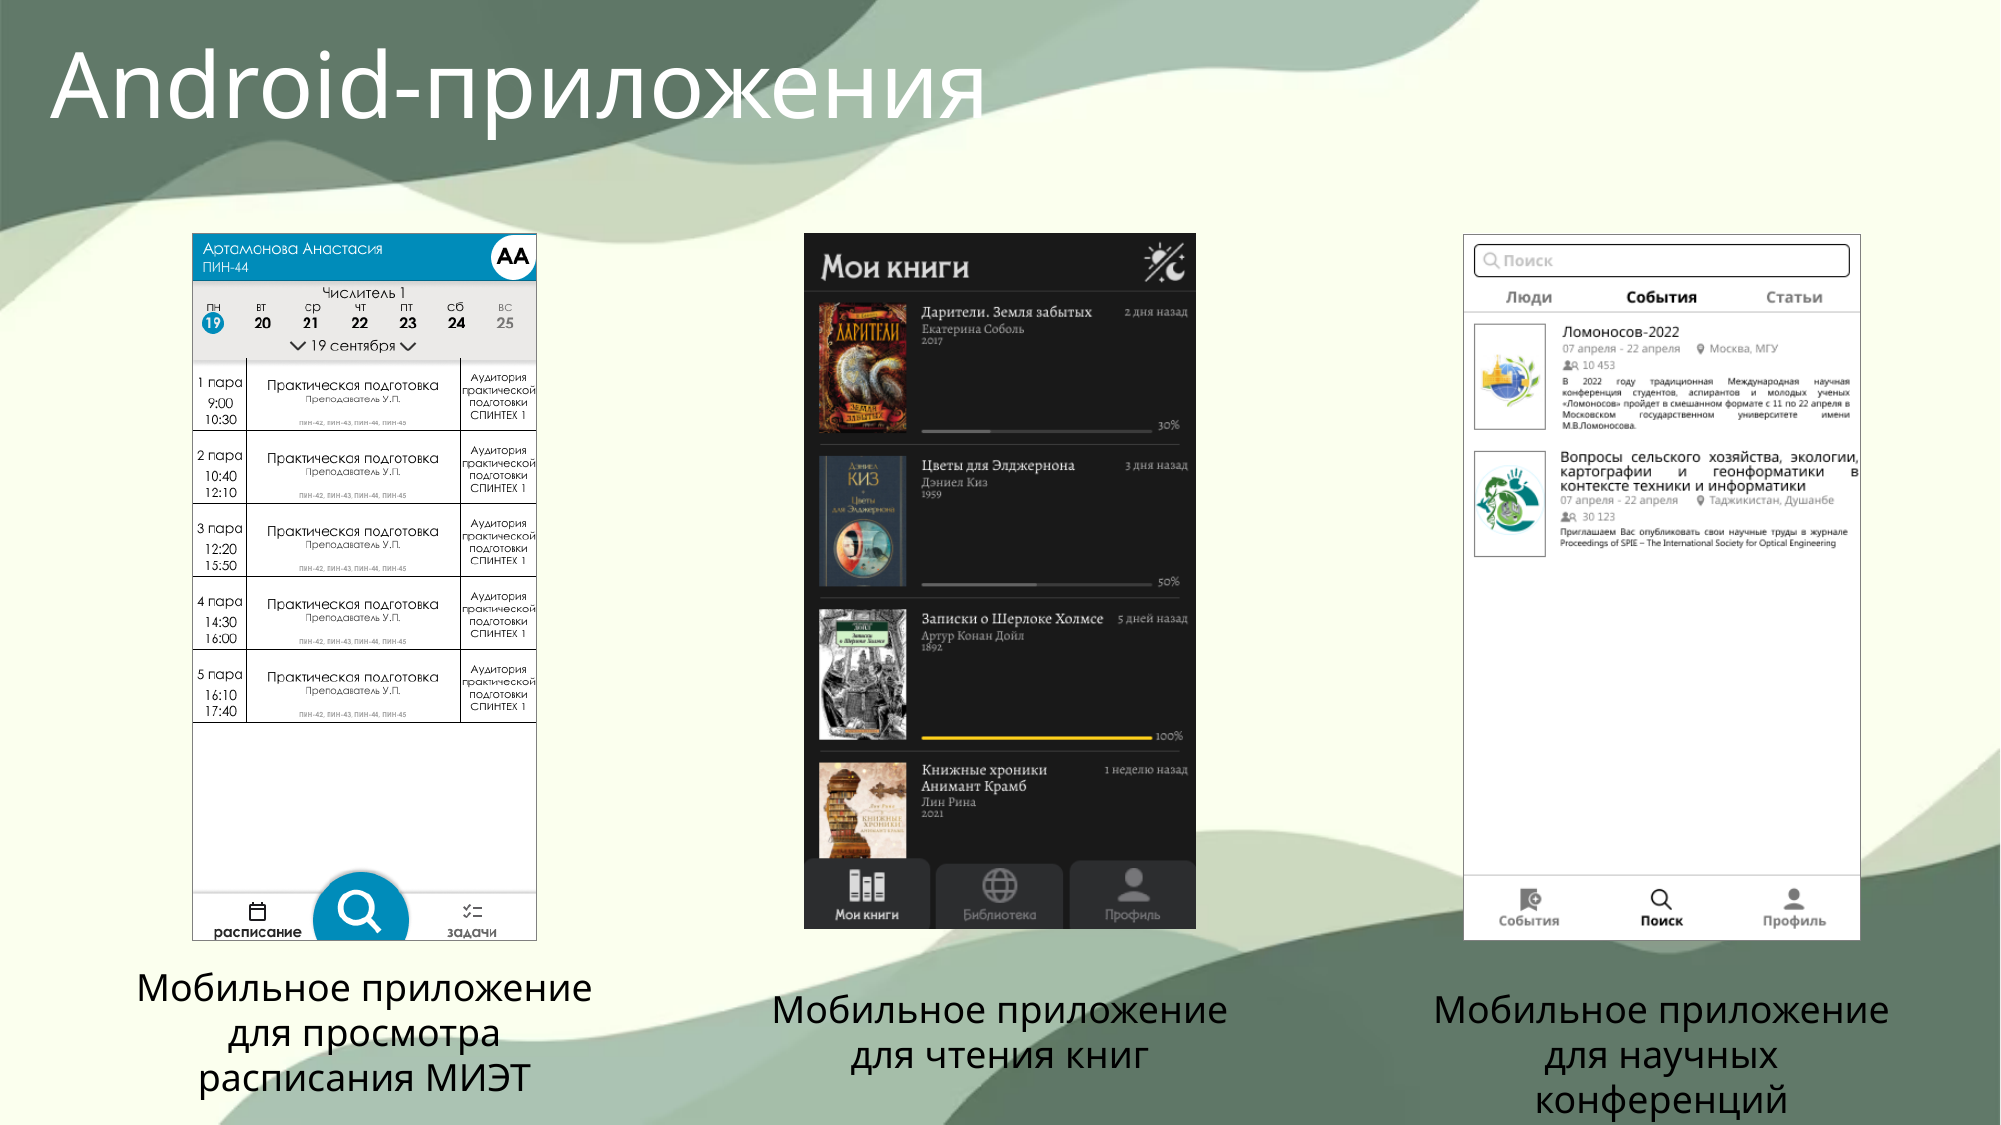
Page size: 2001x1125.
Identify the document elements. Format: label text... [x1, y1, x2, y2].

picture [0, 0, 2001, 1125]
text_box Мобильное приложение для научных конференций [1400, 978, 1924, 1125]
text_box Мобильное приложение для просмотра расписания МИЭТ [103, 956, 626, 1106]
text_box Android-приложения [35, 19, 1006, 145]
text_box Мобильное приложение для чтения книг [738, 978, 1262, 1084]
